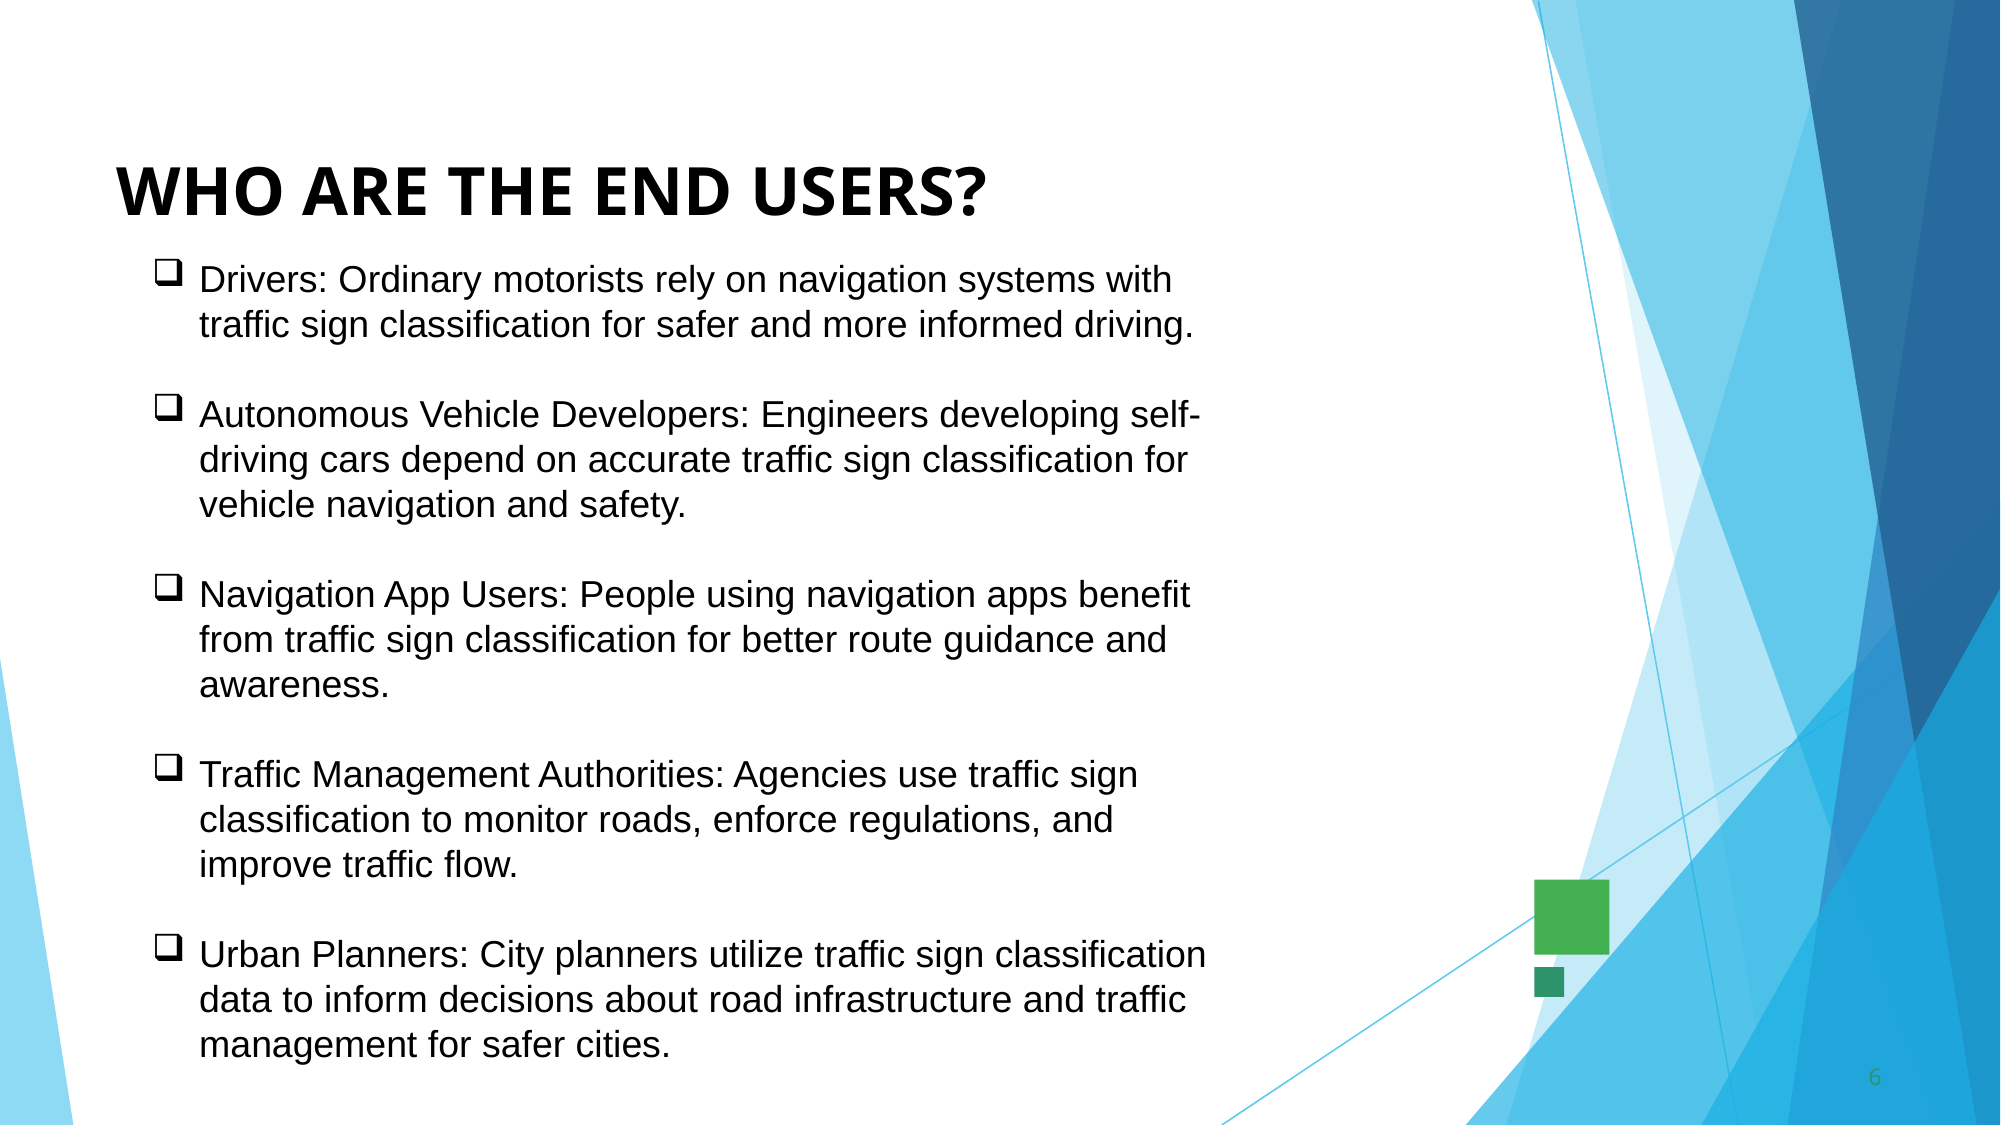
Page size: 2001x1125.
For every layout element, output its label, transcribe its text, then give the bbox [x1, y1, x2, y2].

text_box Drivers: Ordinary motorists rely on navigation systems with traffic sign classification for safer and more informed driving. Autonomous Vehicle Developers: Engineers developing self-driving cars depend on accurate traffic sign classification for vehicle navigation and safety. Navigation App Users: People using navigation apps benefit from traffic sign classification for better route guidance and awareness. Traffic Management Authorities: Agencies use traffic sign classification to monitor roads, enforce regulations, and improve traffic flow. Urban Planners: City planners utilize traffic sign classification data to inform decisions about road infrastructure and traffic management for safer cities. [137, 247, 1263, 1072]
text_box [1534, 967, 1565, 997]
picture [118, 1012, 477, 1093]
title WHO ARE THE END USERS? [91, 63, 1694, 337]
text_box [1534, 879, 1610, 955]
slide_number 6 [1849, 1061, 1890, 1125]
